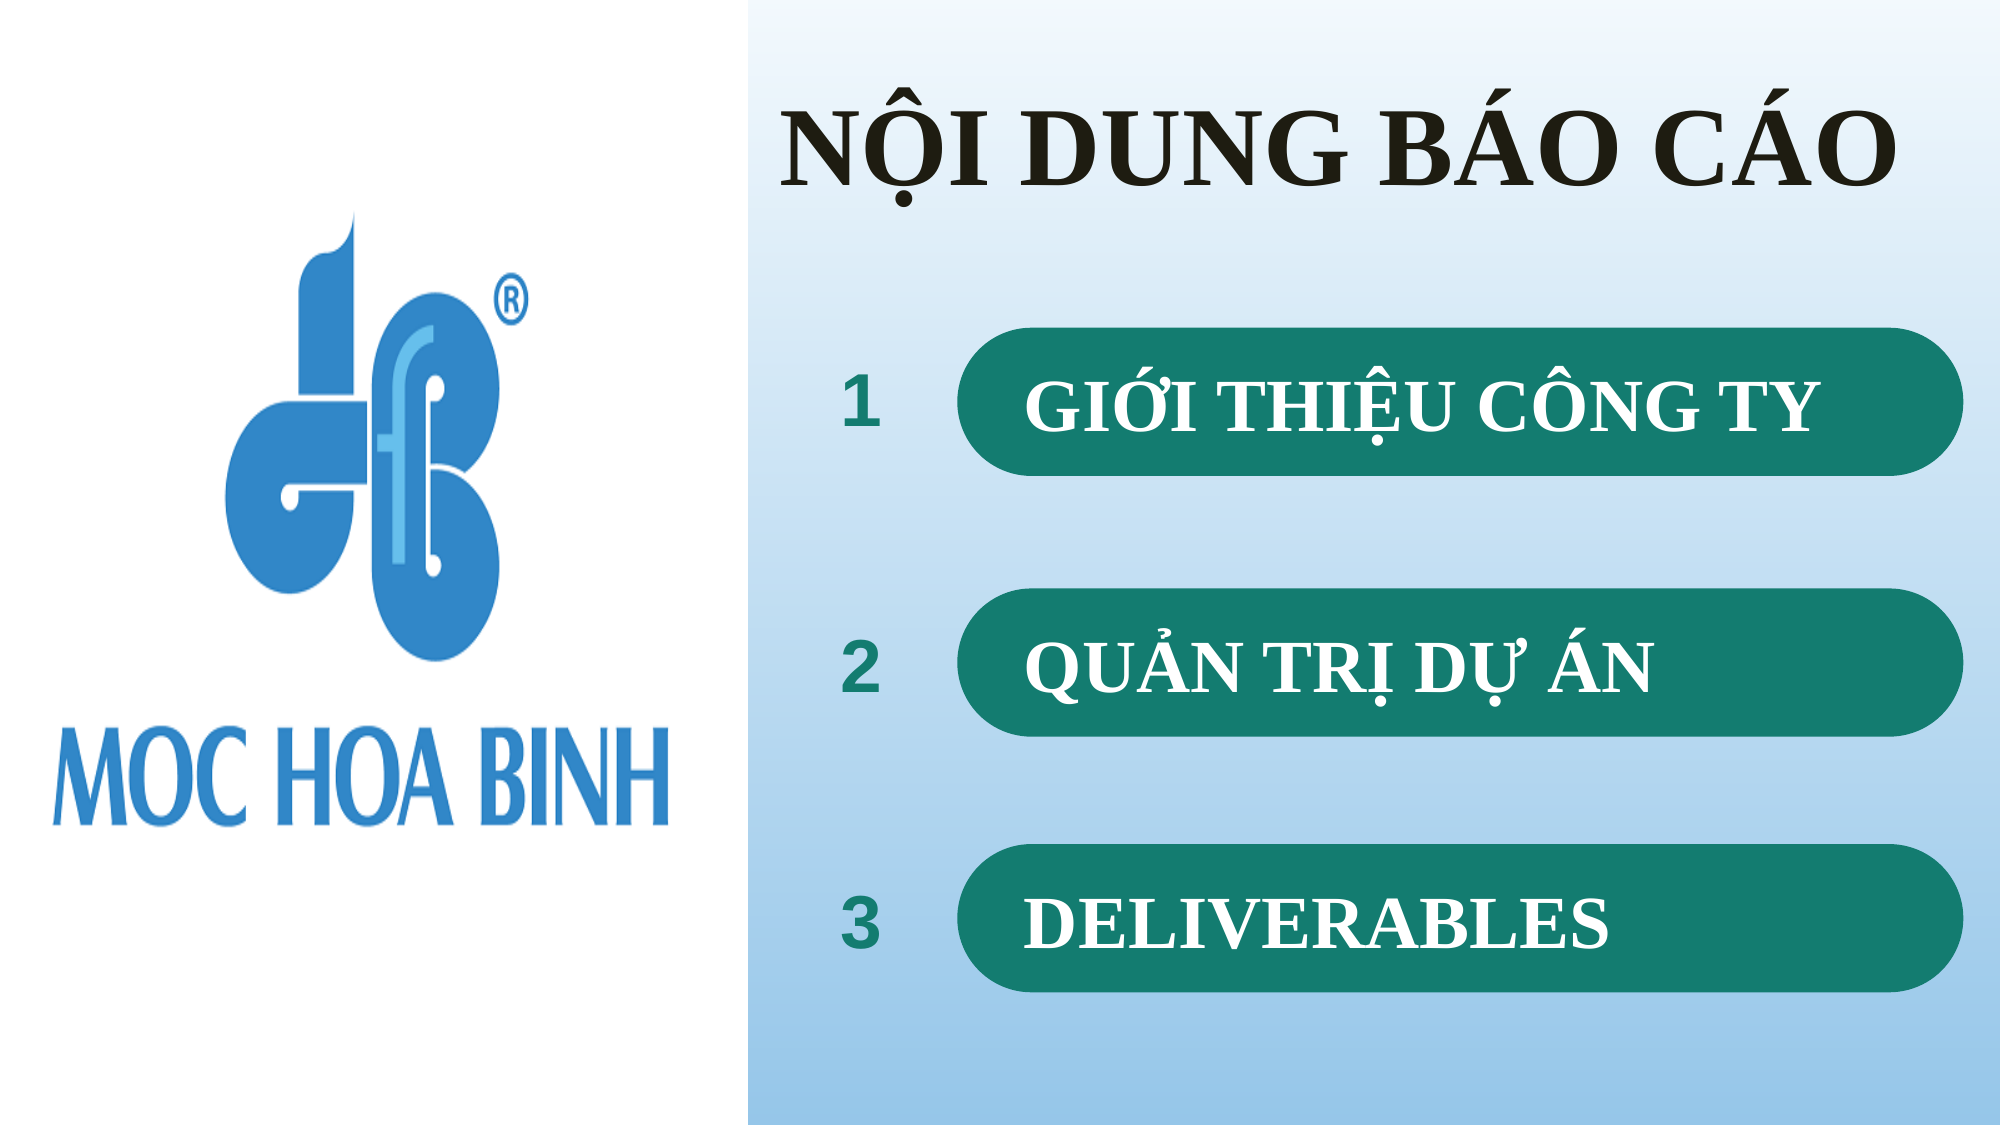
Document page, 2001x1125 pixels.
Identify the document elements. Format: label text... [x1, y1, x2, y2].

picture [0, 0, 748, 1125]
text_box QUẢN TRỊ DỰ ÁN [957, 588, 1964, 737]
text_box 1 [782, 344, 941, 449]
text_box NỘI DUNG BÁO CÁO [764, 65, 1964, 215]
text_box 2 [782, 610, 941, 715]
text_box GIỚI THIỆU CÔNG TY [957, 327, 1964, 476]
text_box 3 [782, 865, 941, 971]
text_box DELIVERABLES [957, 844, 1964, 993]
